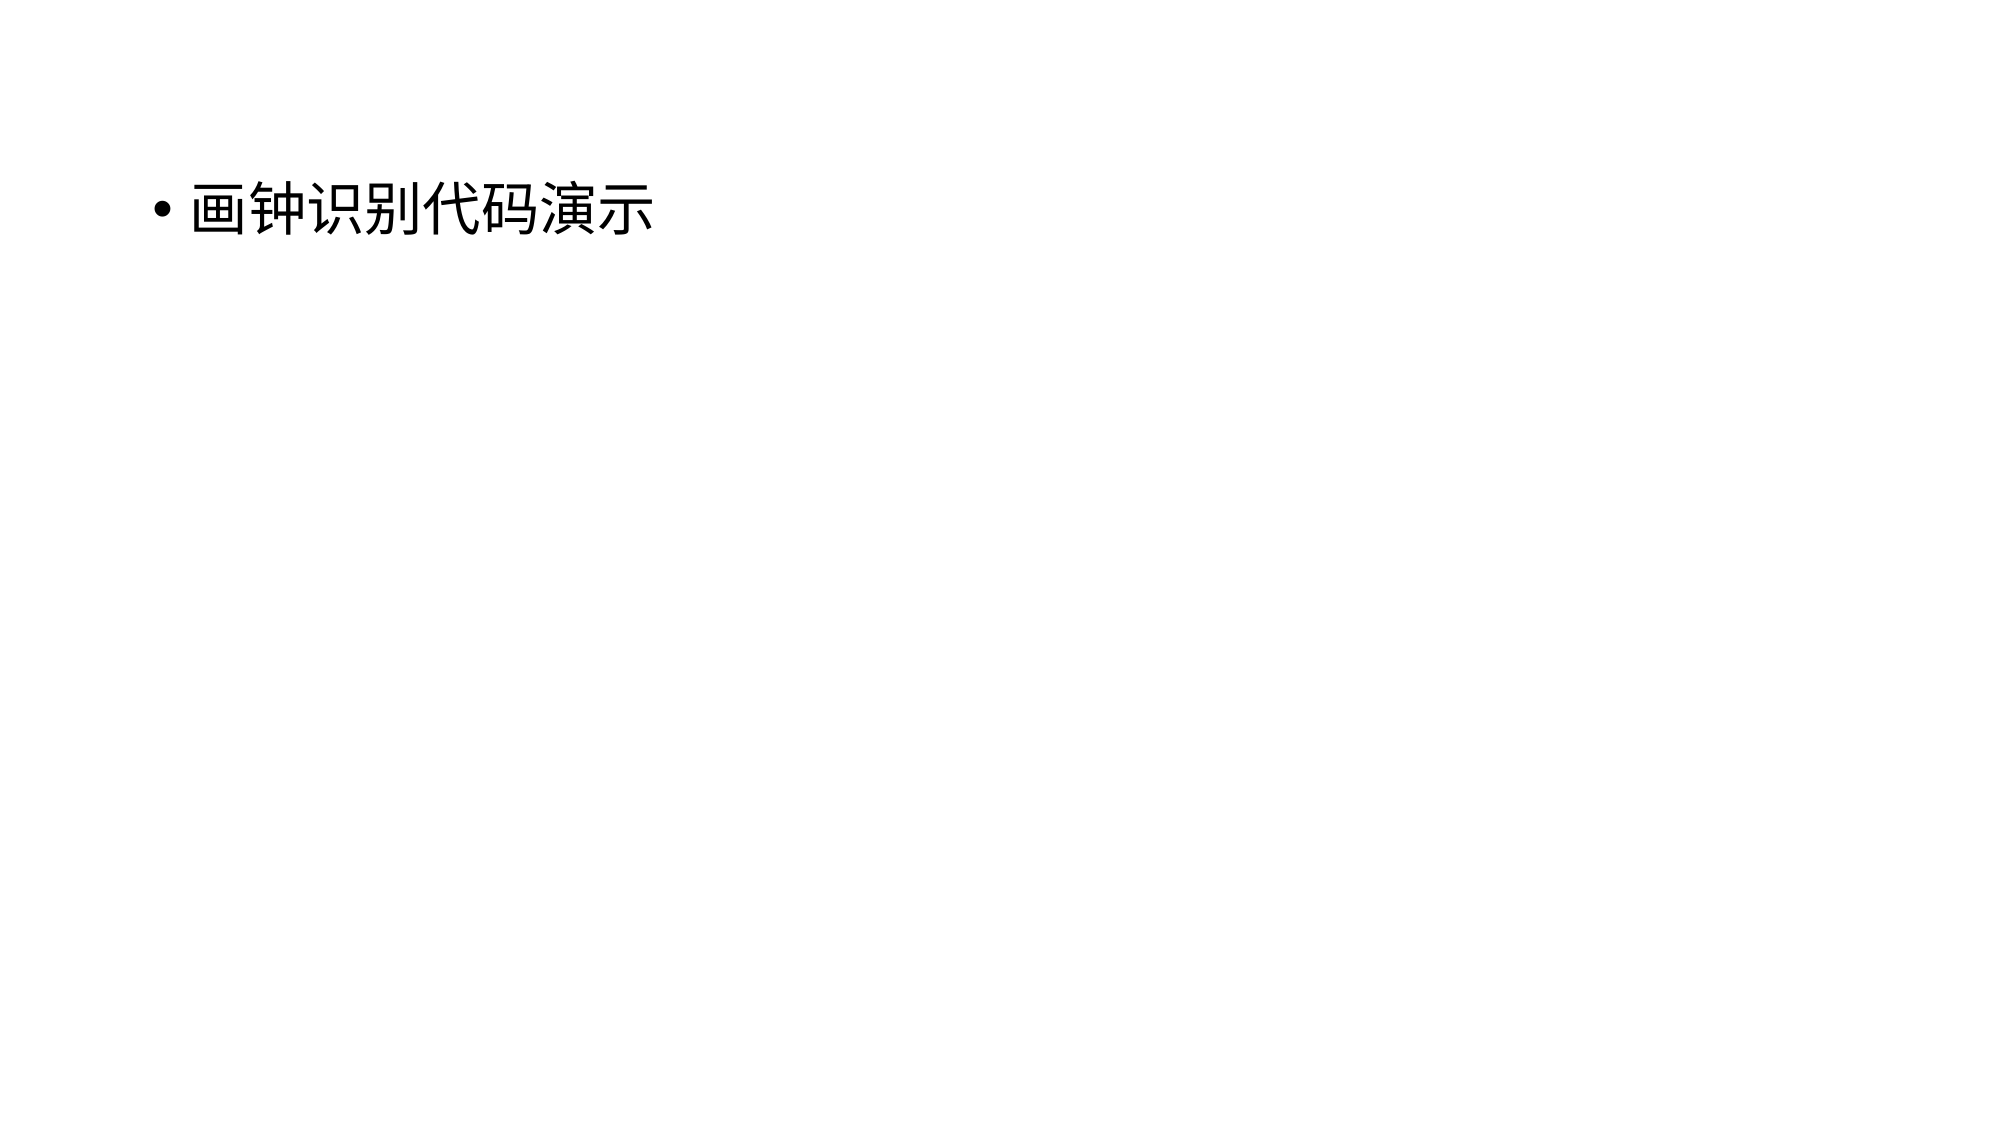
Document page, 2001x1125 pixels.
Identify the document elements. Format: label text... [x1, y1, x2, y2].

list 画钟识别代码演示 [137, 172, 1863, 1014]
